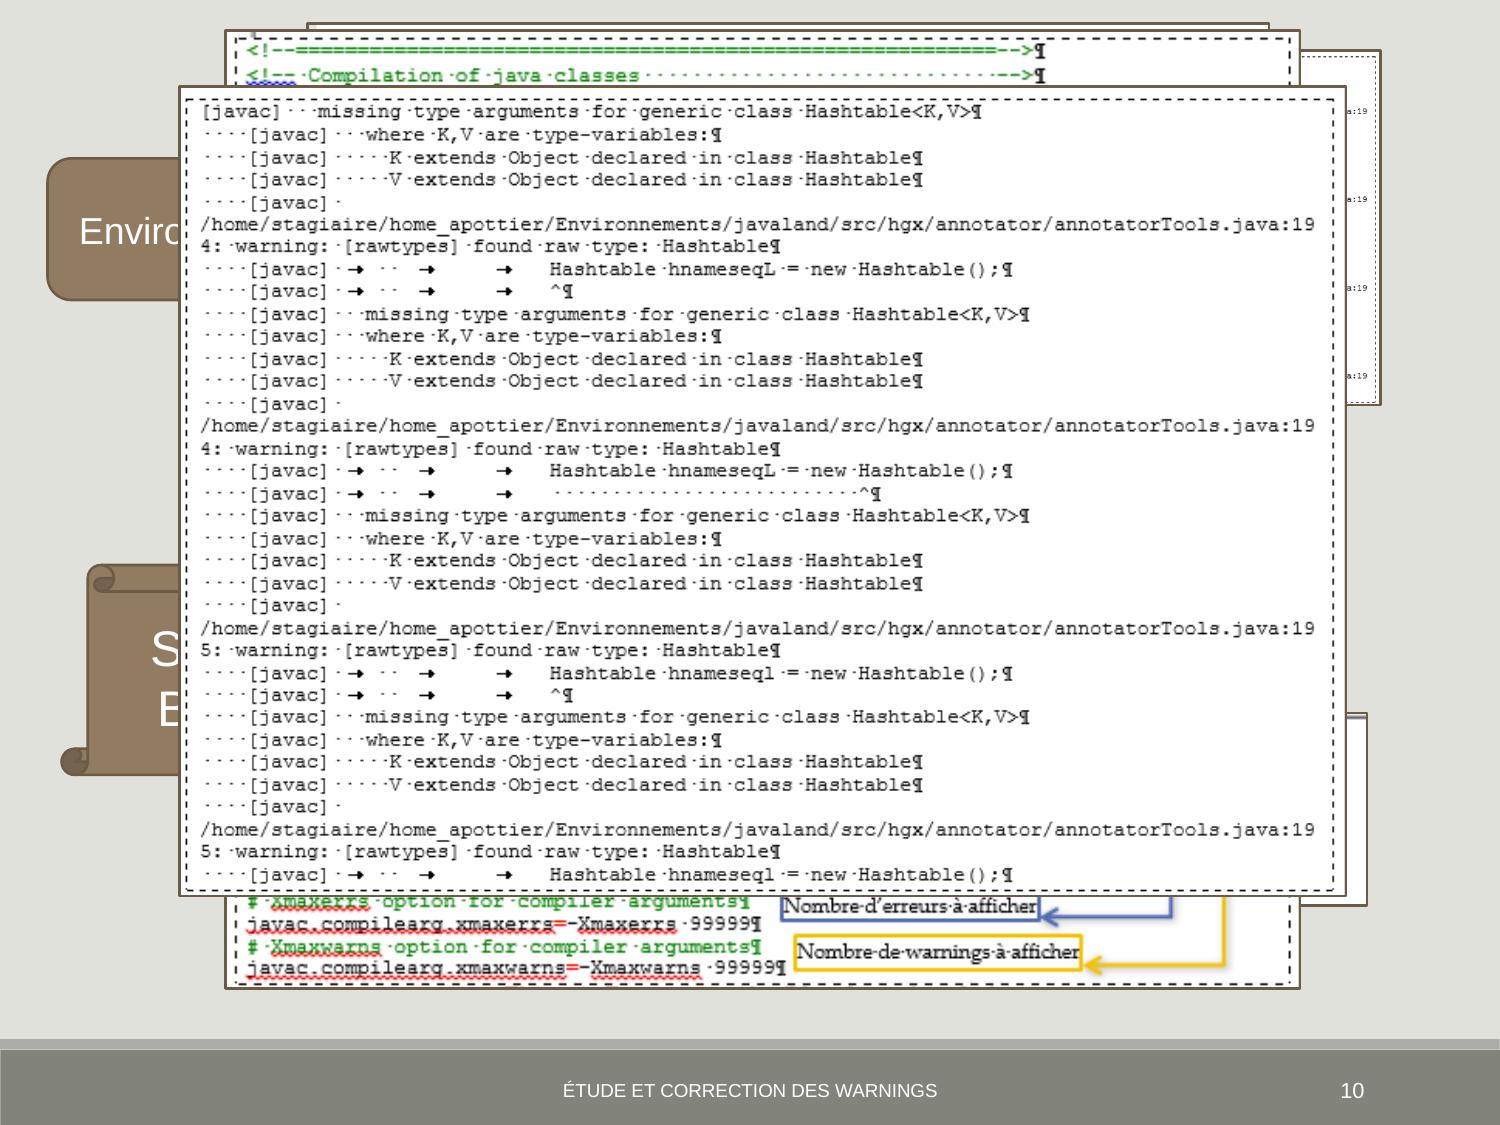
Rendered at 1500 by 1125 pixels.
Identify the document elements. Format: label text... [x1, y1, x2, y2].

slide_number 10 [1217, 1058, 1381, 1121]
picture [180, 24, 1380, 988]
footer étude et correction des warnings [452, 1058, 1048, 1121]
text_box Script Bash [60, 563, 177, 777]
text_box Environnements [46, 157, 177, 302]
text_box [1308, 578, 1367, 906]
